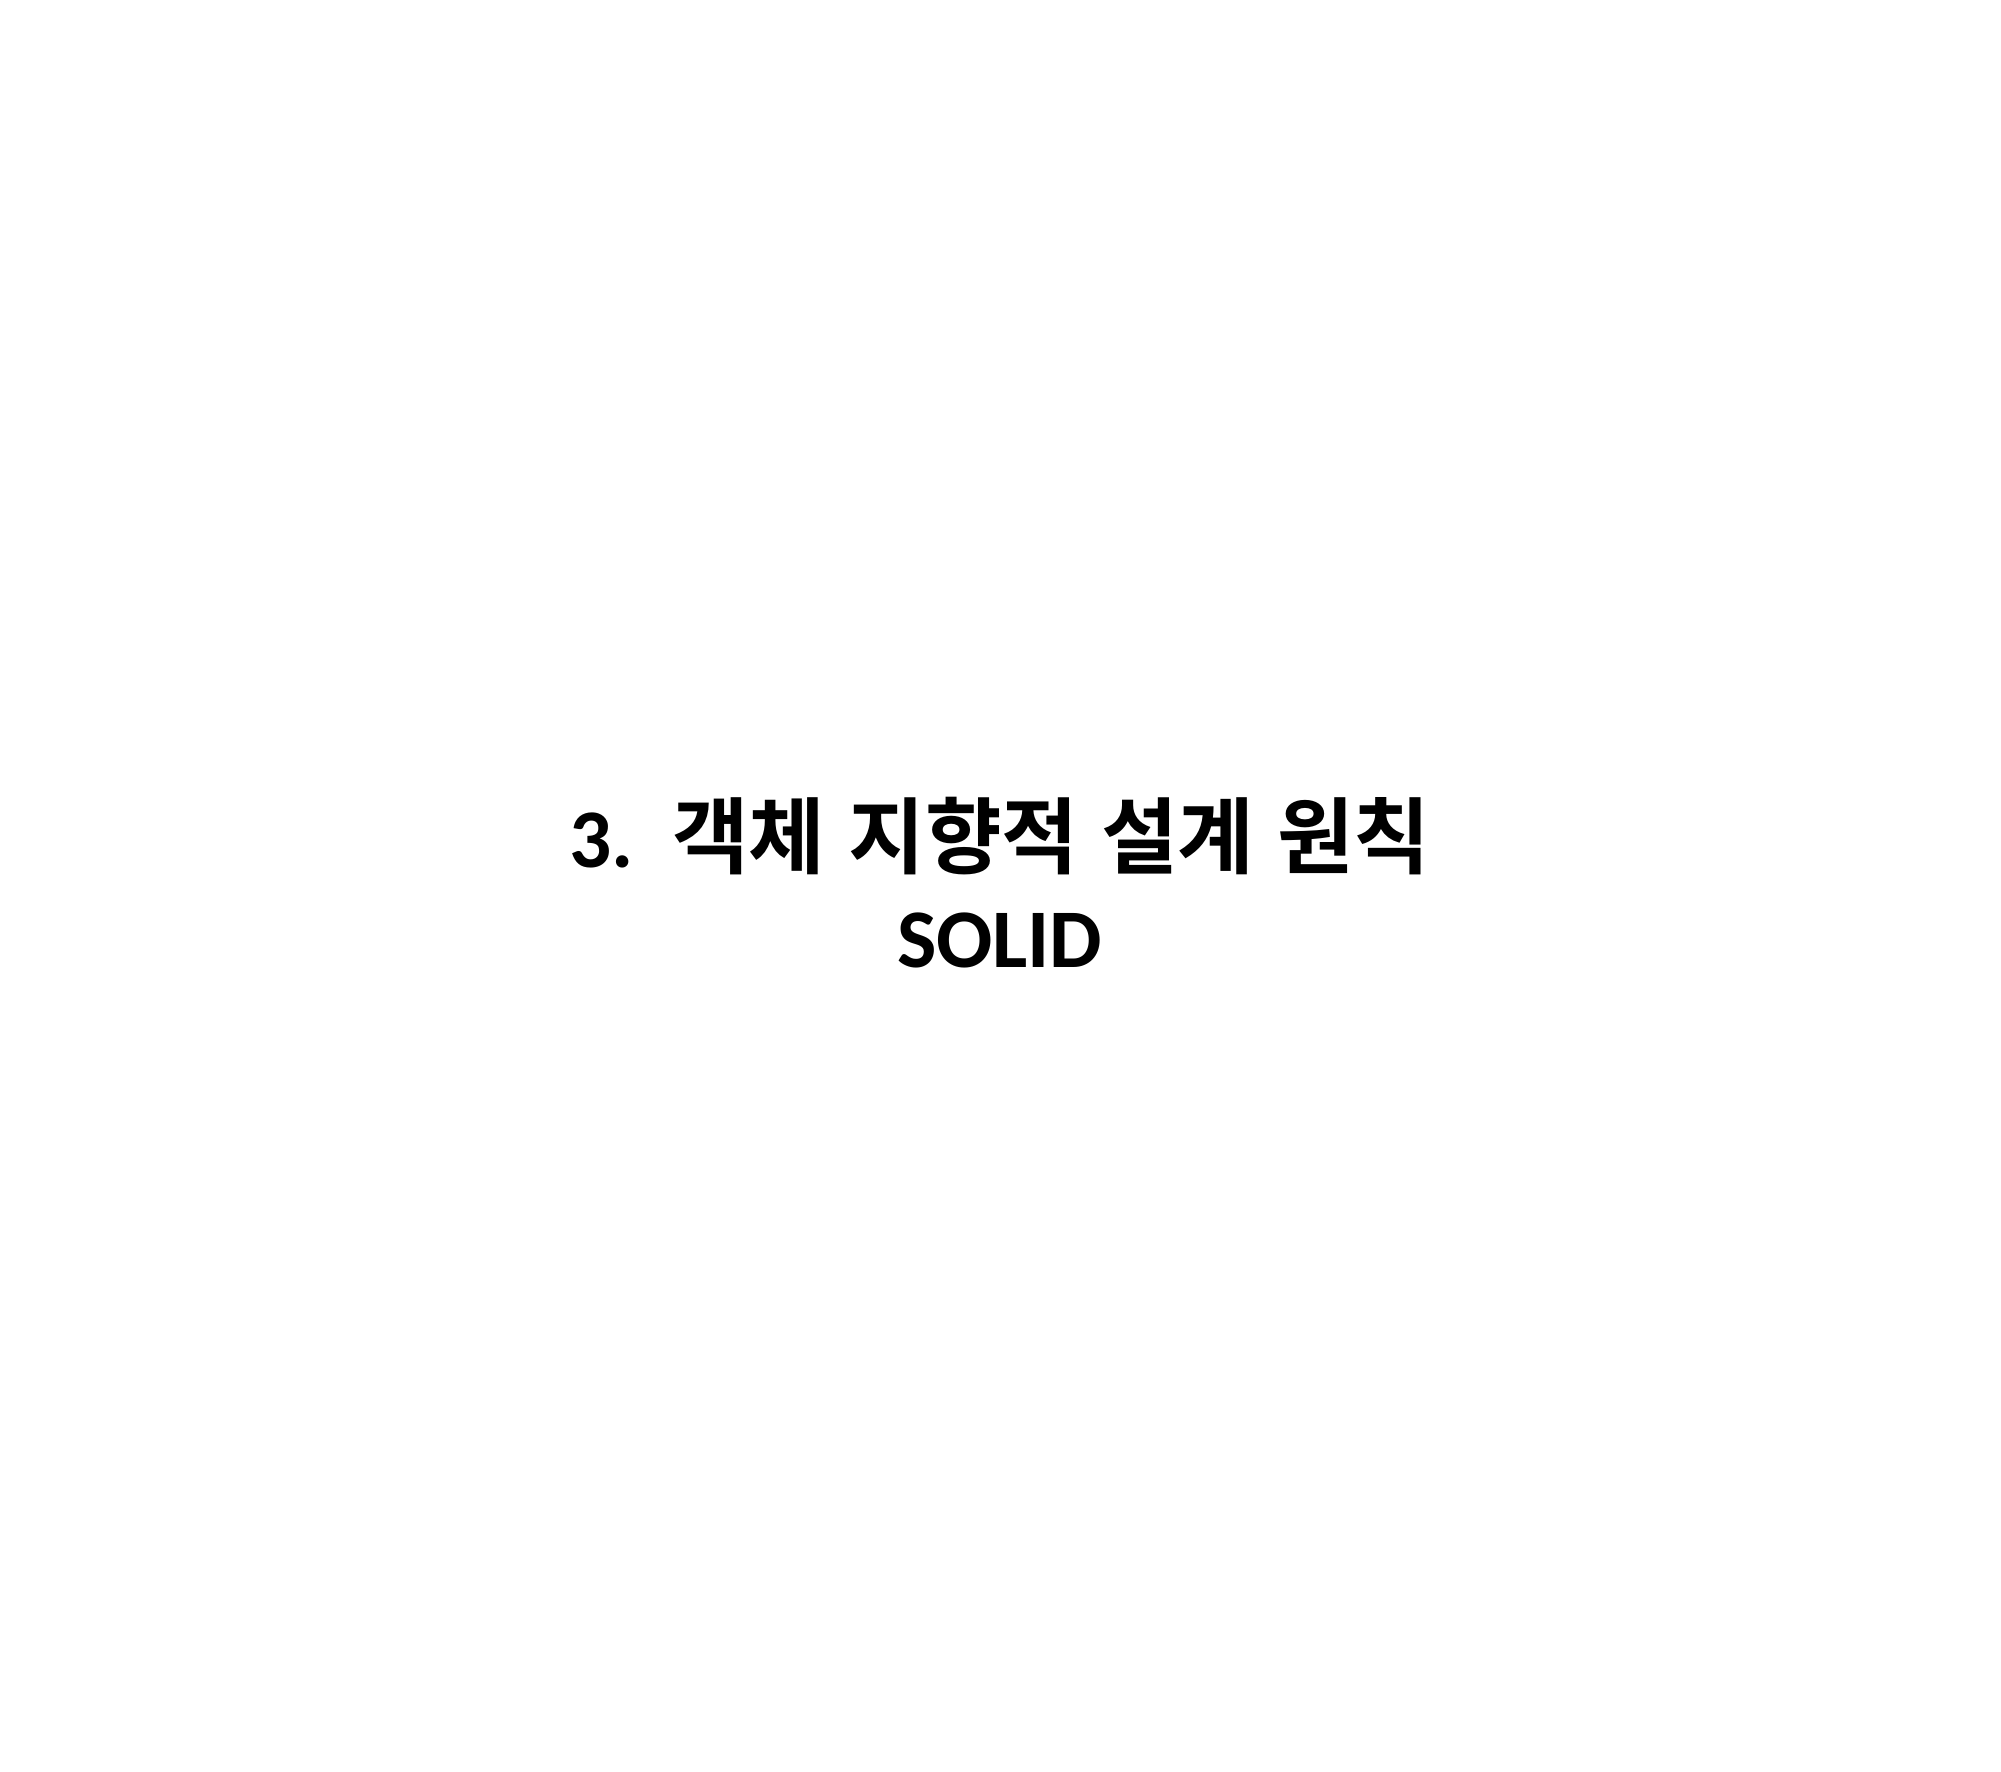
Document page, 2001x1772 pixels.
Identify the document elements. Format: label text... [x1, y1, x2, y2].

text_box 3. 객체 지향적 설계 원칙 SOLID [554, 777, 1446, 992]
